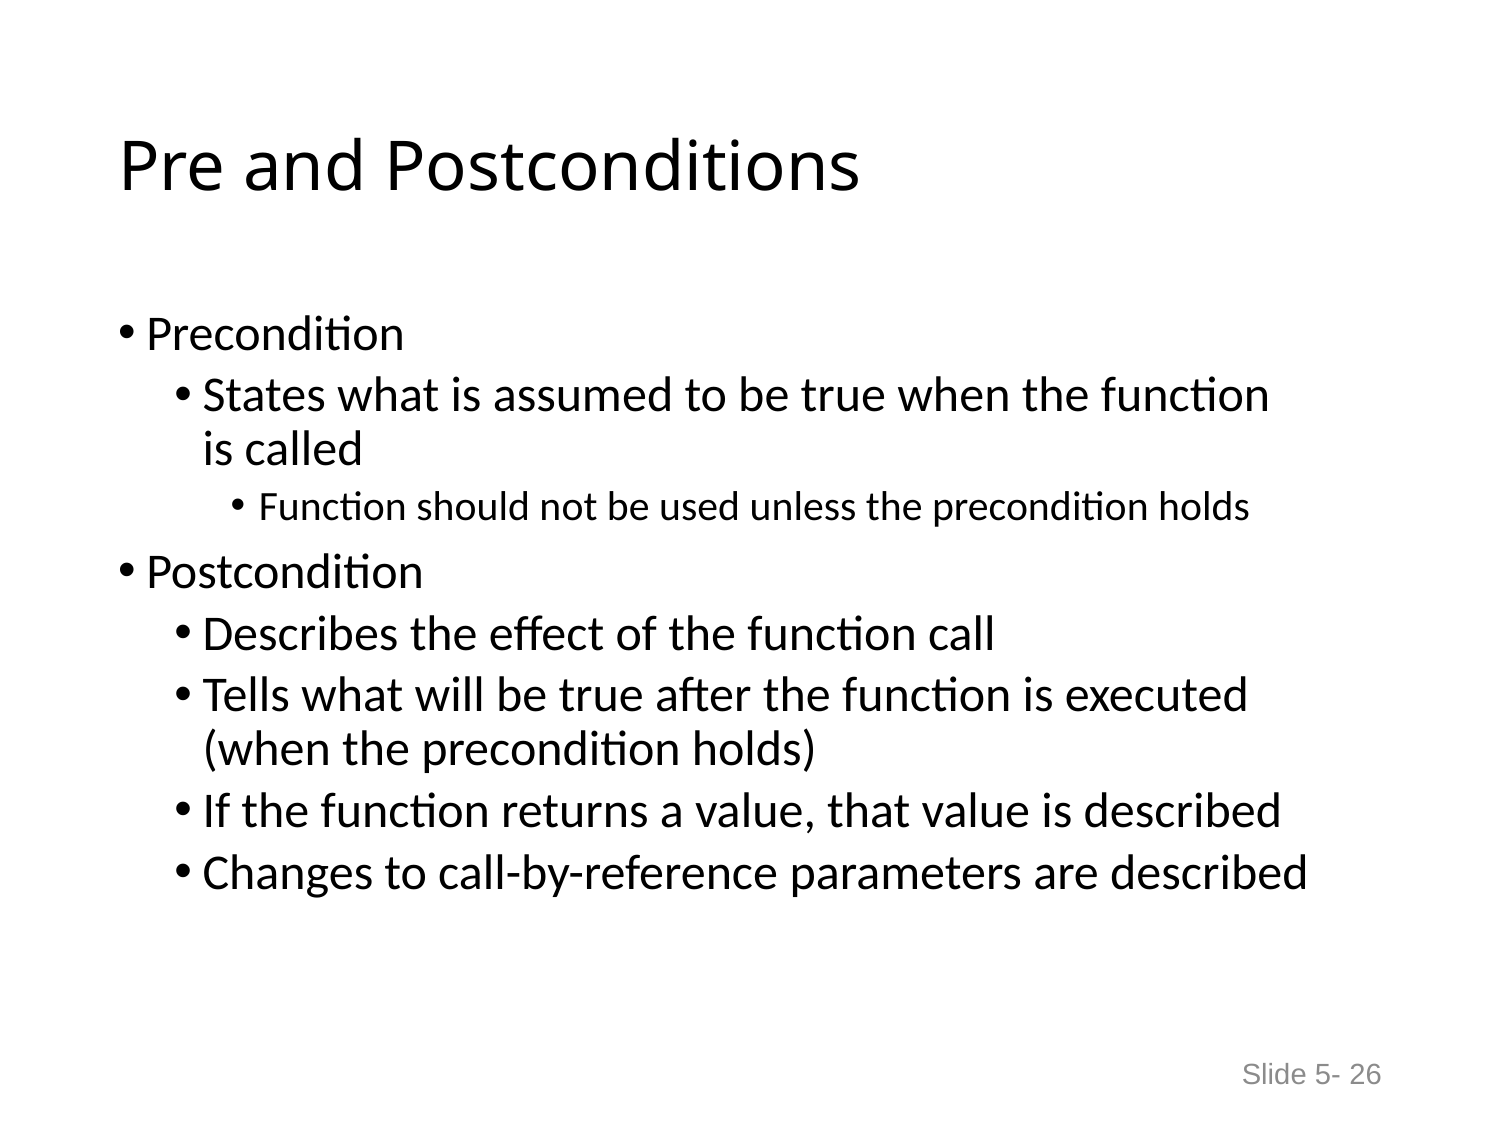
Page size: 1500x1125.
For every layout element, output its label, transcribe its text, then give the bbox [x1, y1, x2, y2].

title Pre and Postconditions [103, 59, 1397, 278]
slide_number Slide 5- 26 [1059, 1042, 1397, 1103]
list Precondition States what is assumed to be true when the function is called Function should not be used unless the precondition holds Postcondition Describes the effect of the function call Tells what will be true after the function is executed (when the precondition holds) If the function returns a value, that value is described Changes to call-by-reference parameters are described [103, 299, 1397, 1014]
